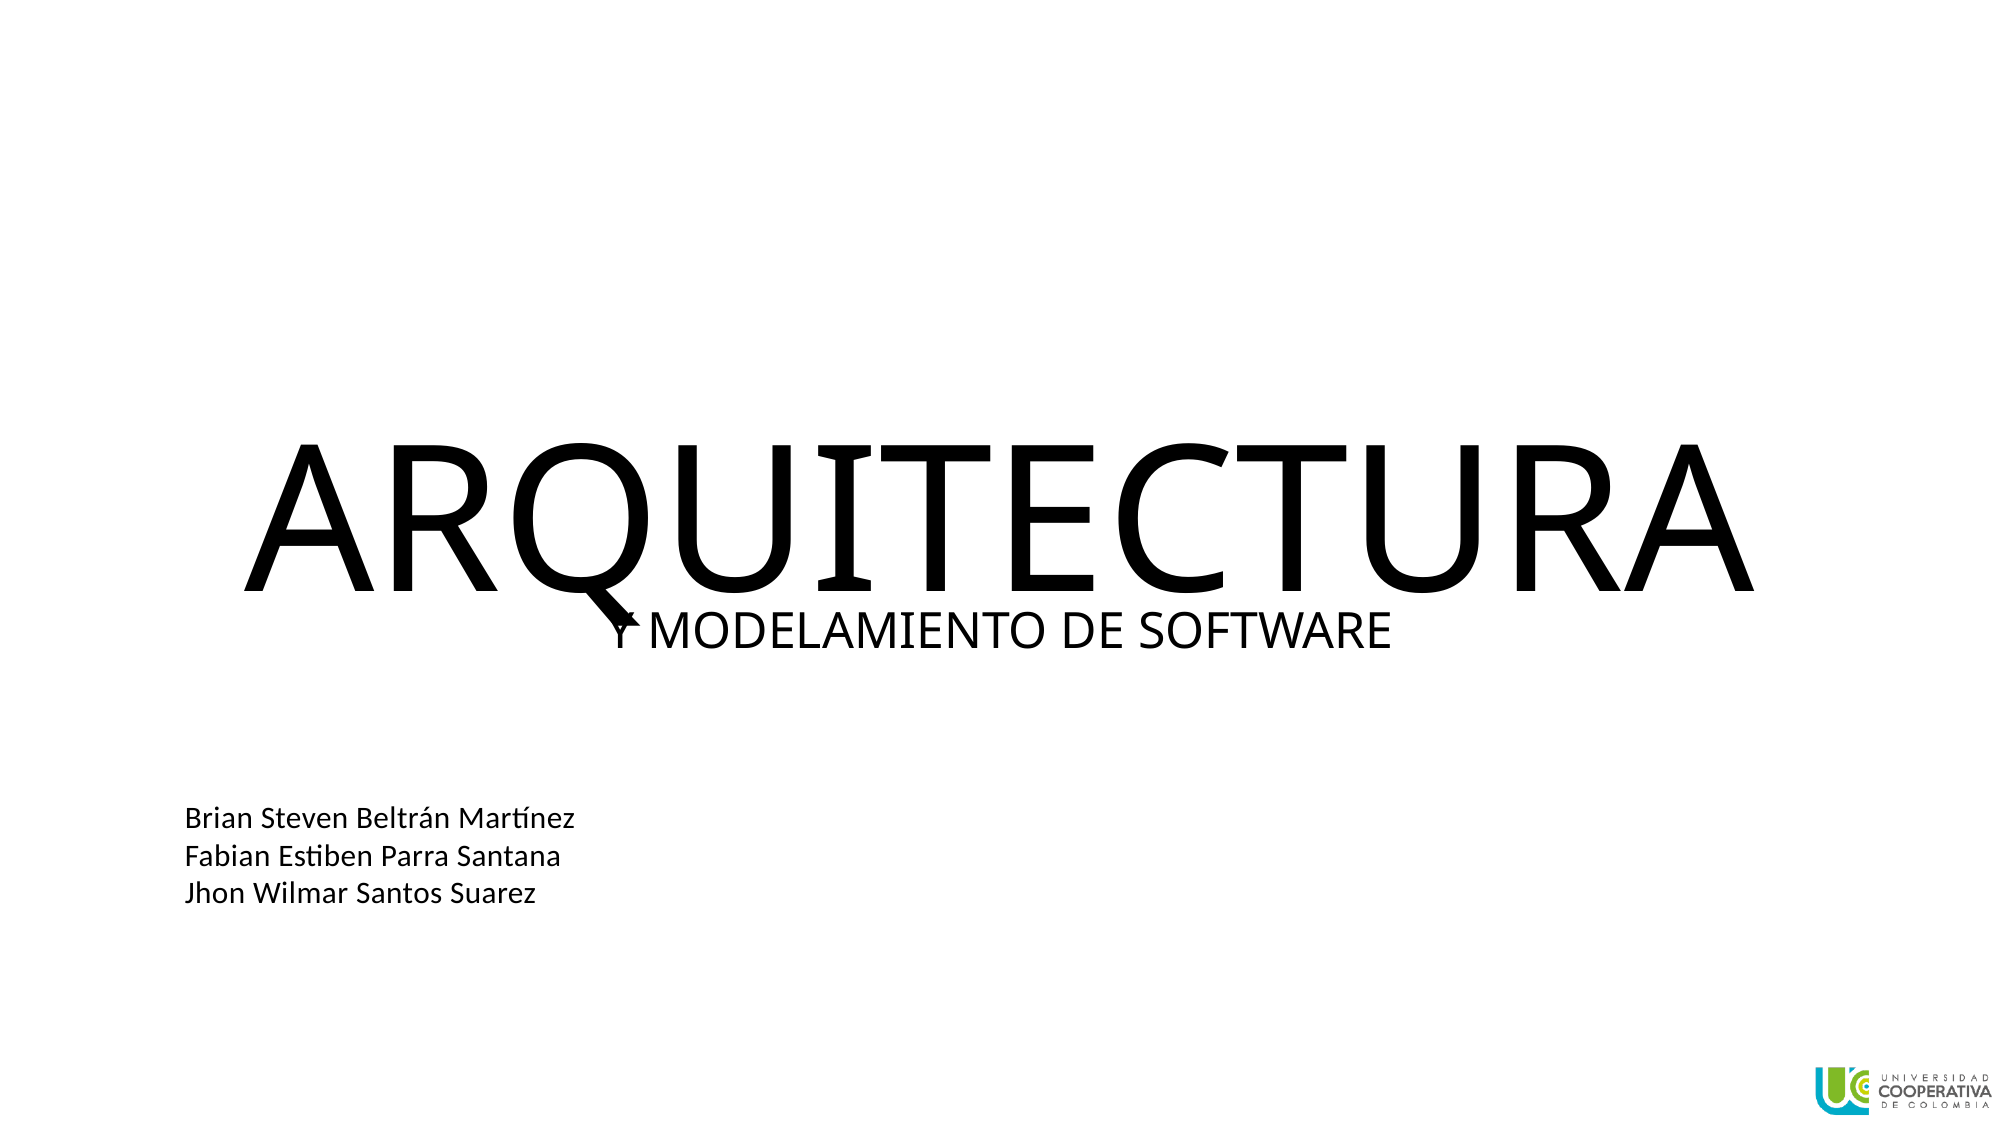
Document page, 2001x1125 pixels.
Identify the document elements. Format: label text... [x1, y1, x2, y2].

picture [1805, 1057, 2000, 1125]
text_box Brian Steven Beltrán Martínez Fabian Estiben Parra Santana Jhon Wilmar Santos Suarez [169, 790, 635, 918]
text_box Y MODELAMIENTO DE SOFTWARE [0, 591, 2000, 666]
text_box ARQUITECTURA [0, 379, 2000, 591]
